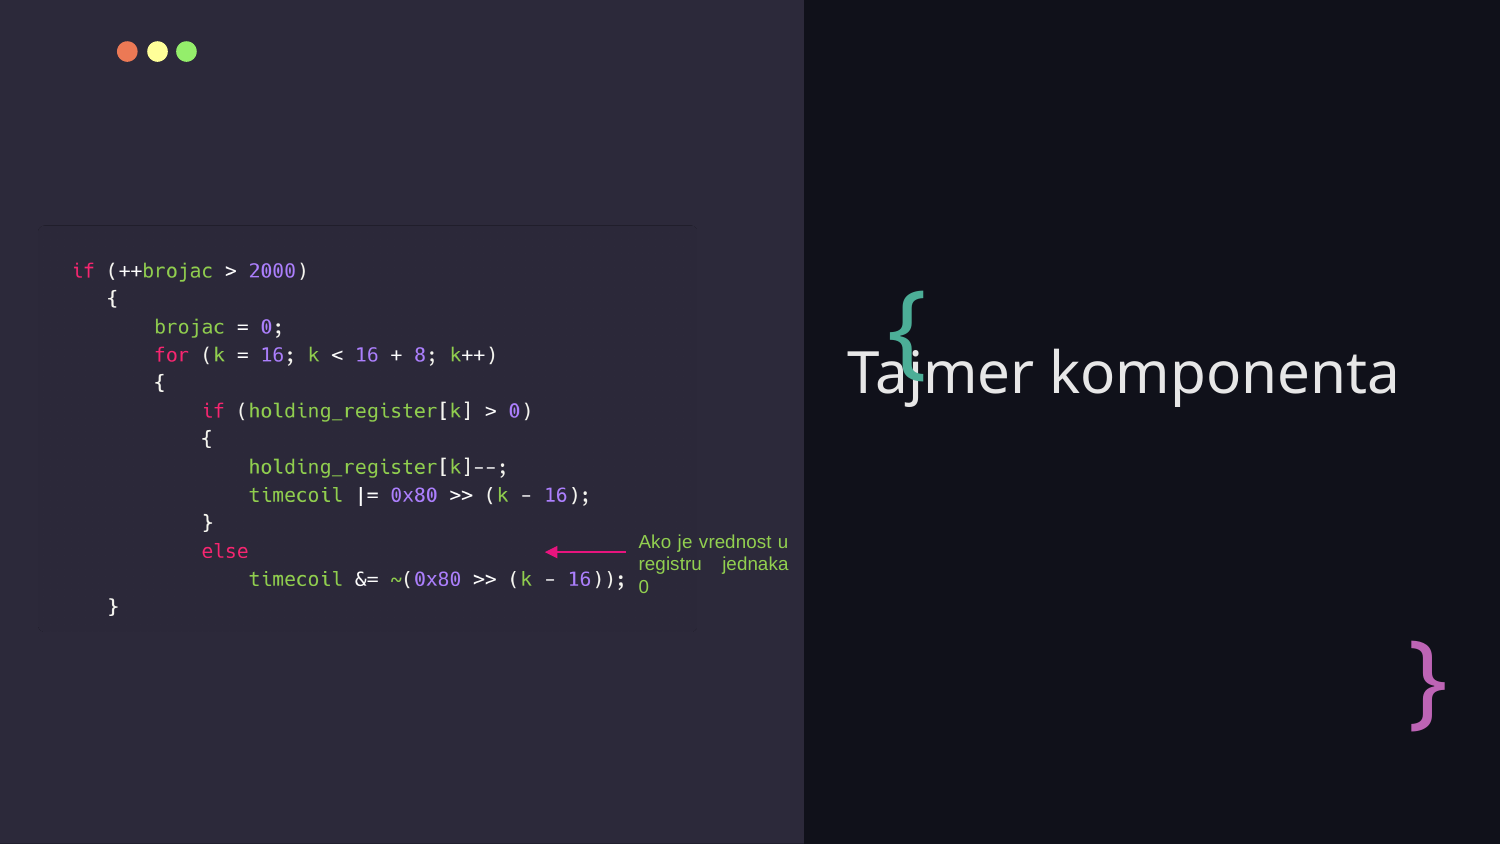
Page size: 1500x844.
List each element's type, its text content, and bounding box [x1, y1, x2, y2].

text_box } [1393, 611, 1479, 736]
picture [37, 6, 697, 844]
text_box Ako je vrednost u registru jednaka 0 [701, 521, 804, 605]
title Tajmer komponenta [793, 246, 1415, 421]
text_box { [873, 246, 989, 389]
